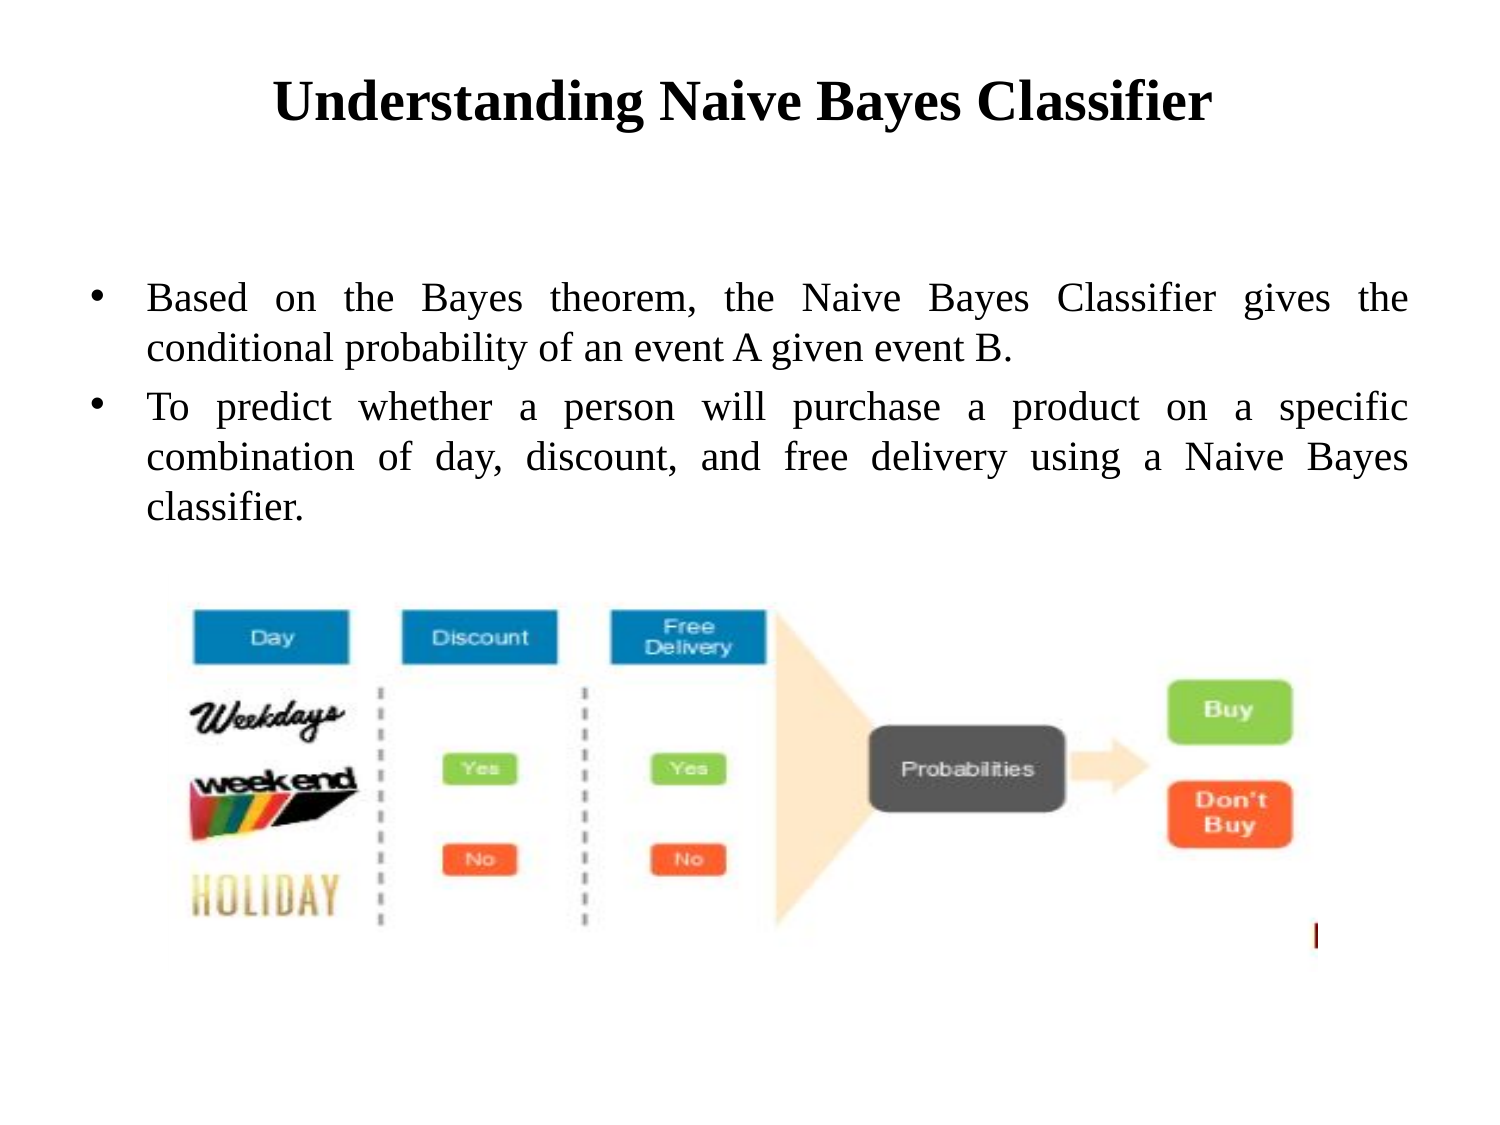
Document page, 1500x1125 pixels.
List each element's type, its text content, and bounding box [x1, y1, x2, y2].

picture [167, 574, 1318, 973]
list Based on the Bayes theorem, the Naive Bayes Classifier gives the conditional probability of an event A given event B. To predict whether a person will purchase a product on a specific combination of day, discount, and free delivery using a Naive Bayes classifier. [75, 262, 1425, 1005]
title Understanding Naive Bayes Classifier [75, 45, 1425, 150]
